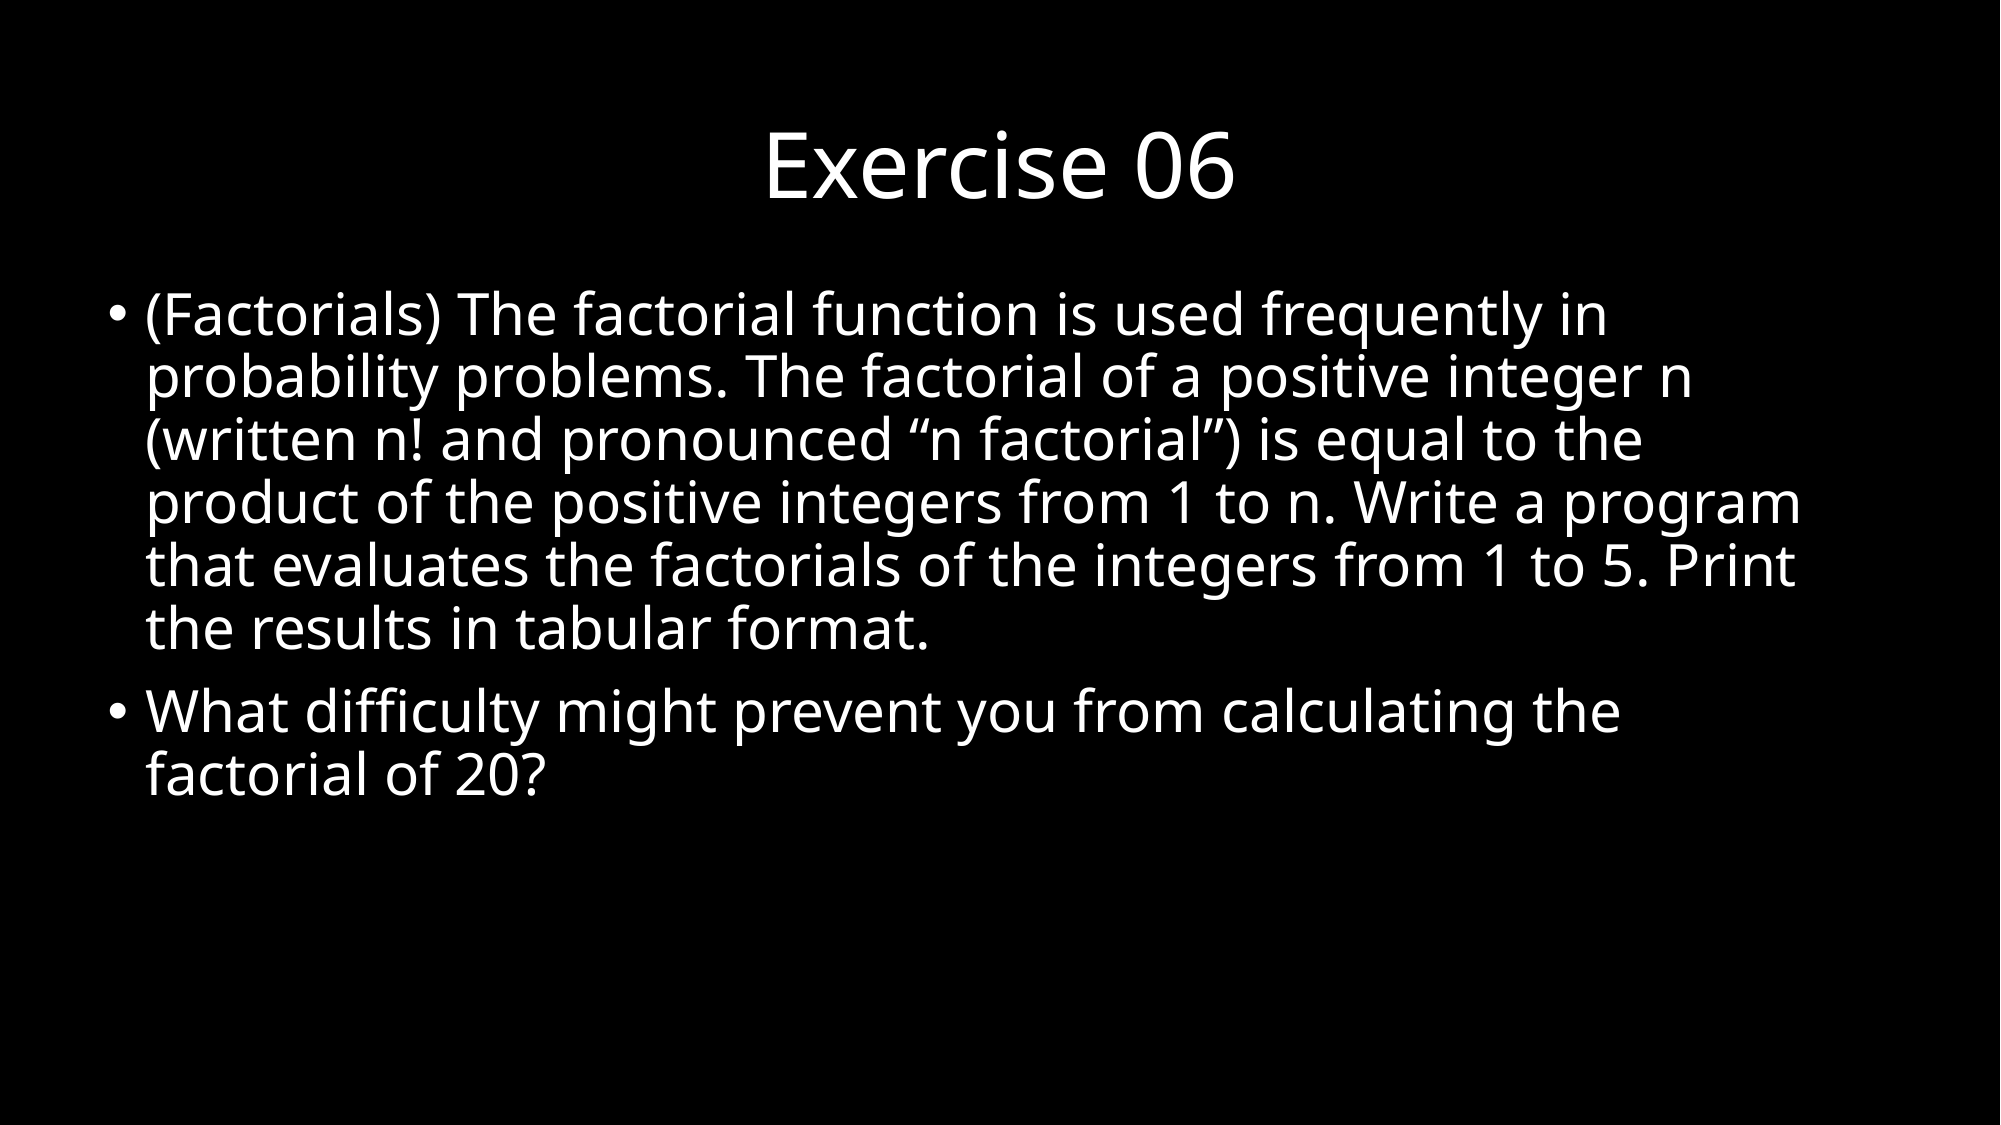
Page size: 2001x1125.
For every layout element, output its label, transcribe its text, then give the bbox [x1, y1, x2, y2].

title Exercise 06 [137, 59, 1863, 277]
list (Factorials) The factorial function is used frequently in probability problems. The factorial of a positive integer n (written n! and pronounced “n factorial”) is equal to the product of the positive integers from 1 to n. Write a program that evaluates the factorials of the integers from 1 to 5. Print the results in tabular format. What difficulty might prevent you from calculating the factorial of 20? [92, 277, 1863, 1014]
